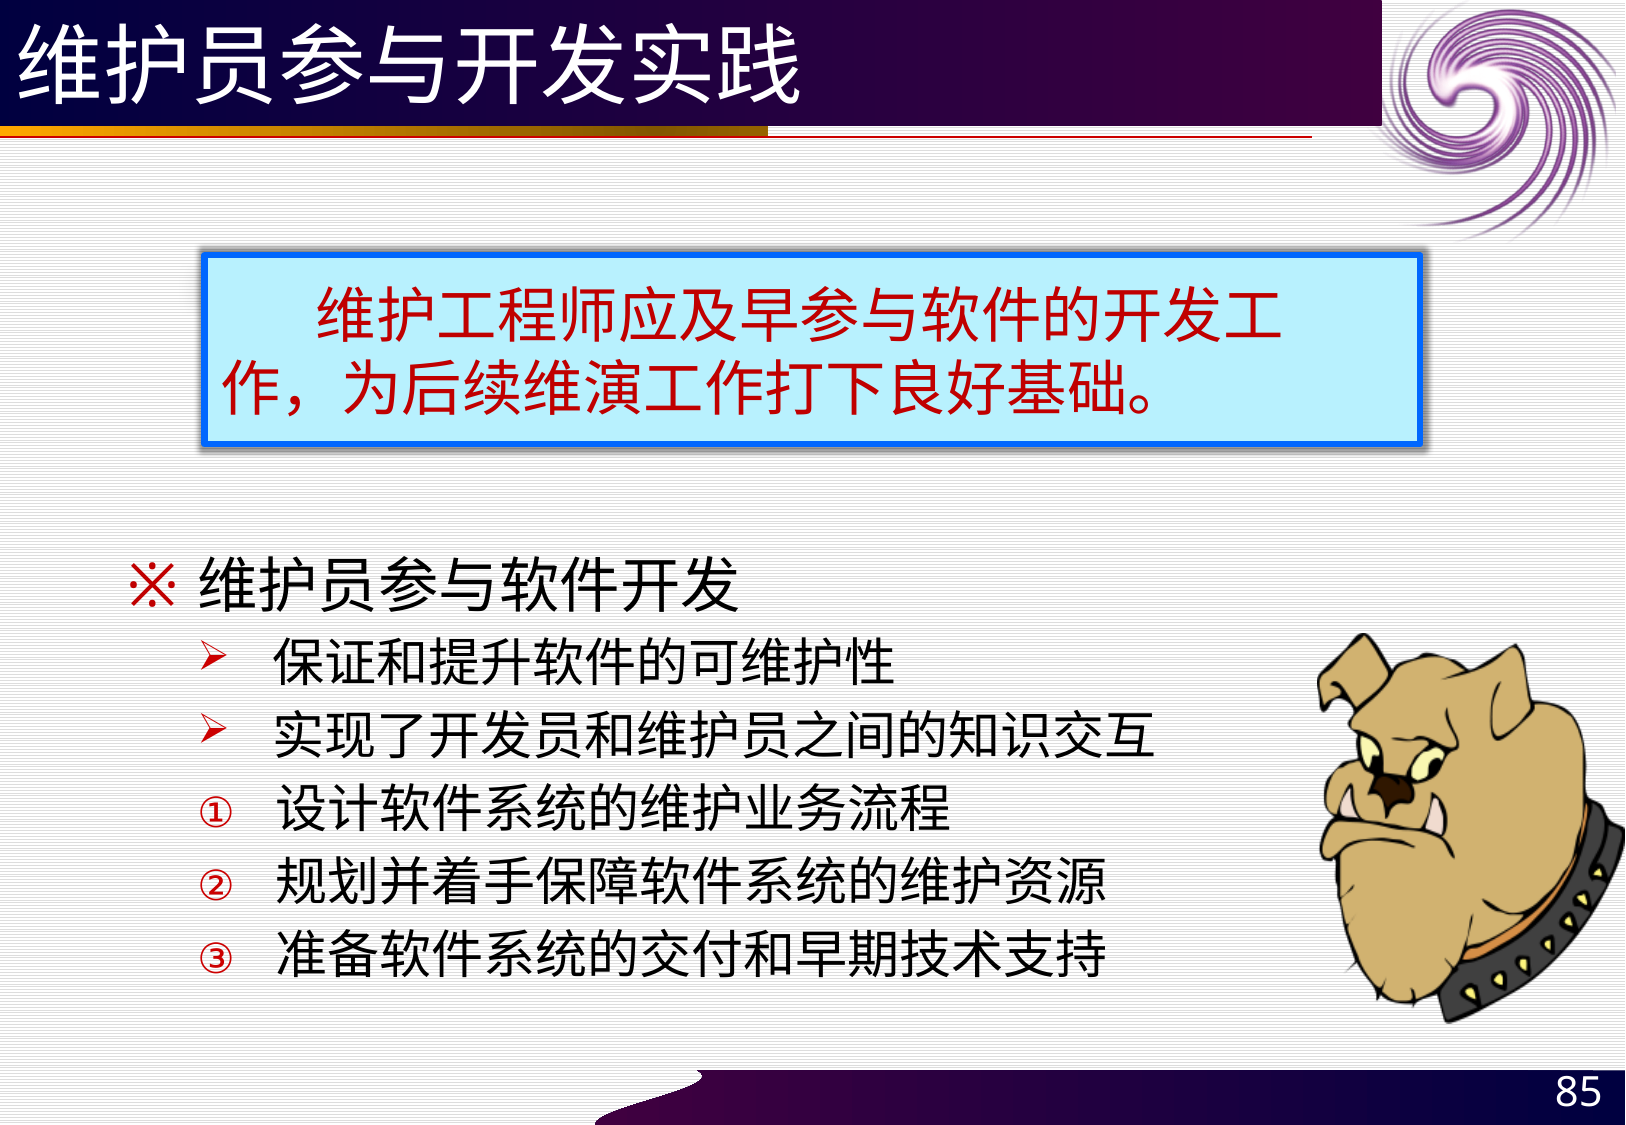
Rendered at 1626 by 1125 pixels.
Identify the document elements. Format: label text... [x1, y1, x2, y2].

text_box 维护工程师应及早参与软件的开发工作，为后续维演工作打下良好基础。 [204, 255, 1421, 445]
picture [1317, 633, 1625, 1024]
list 维护员参与软件开发 保证和提升软件的可维护性 实现了开发员和维护员之间的知识交互 设计软件系统的维护业务流程 规划并着手保障软件系统的维护资源 准备软件系统的交付和早期技术支持 [100, 538, 1523, 988]
picture [1362, 0, 1616, 244]
title 维护员参与开发实践 [0, 0, 1382, 126]
slide_number 85 [1474, 1069, 1619, 1125]
